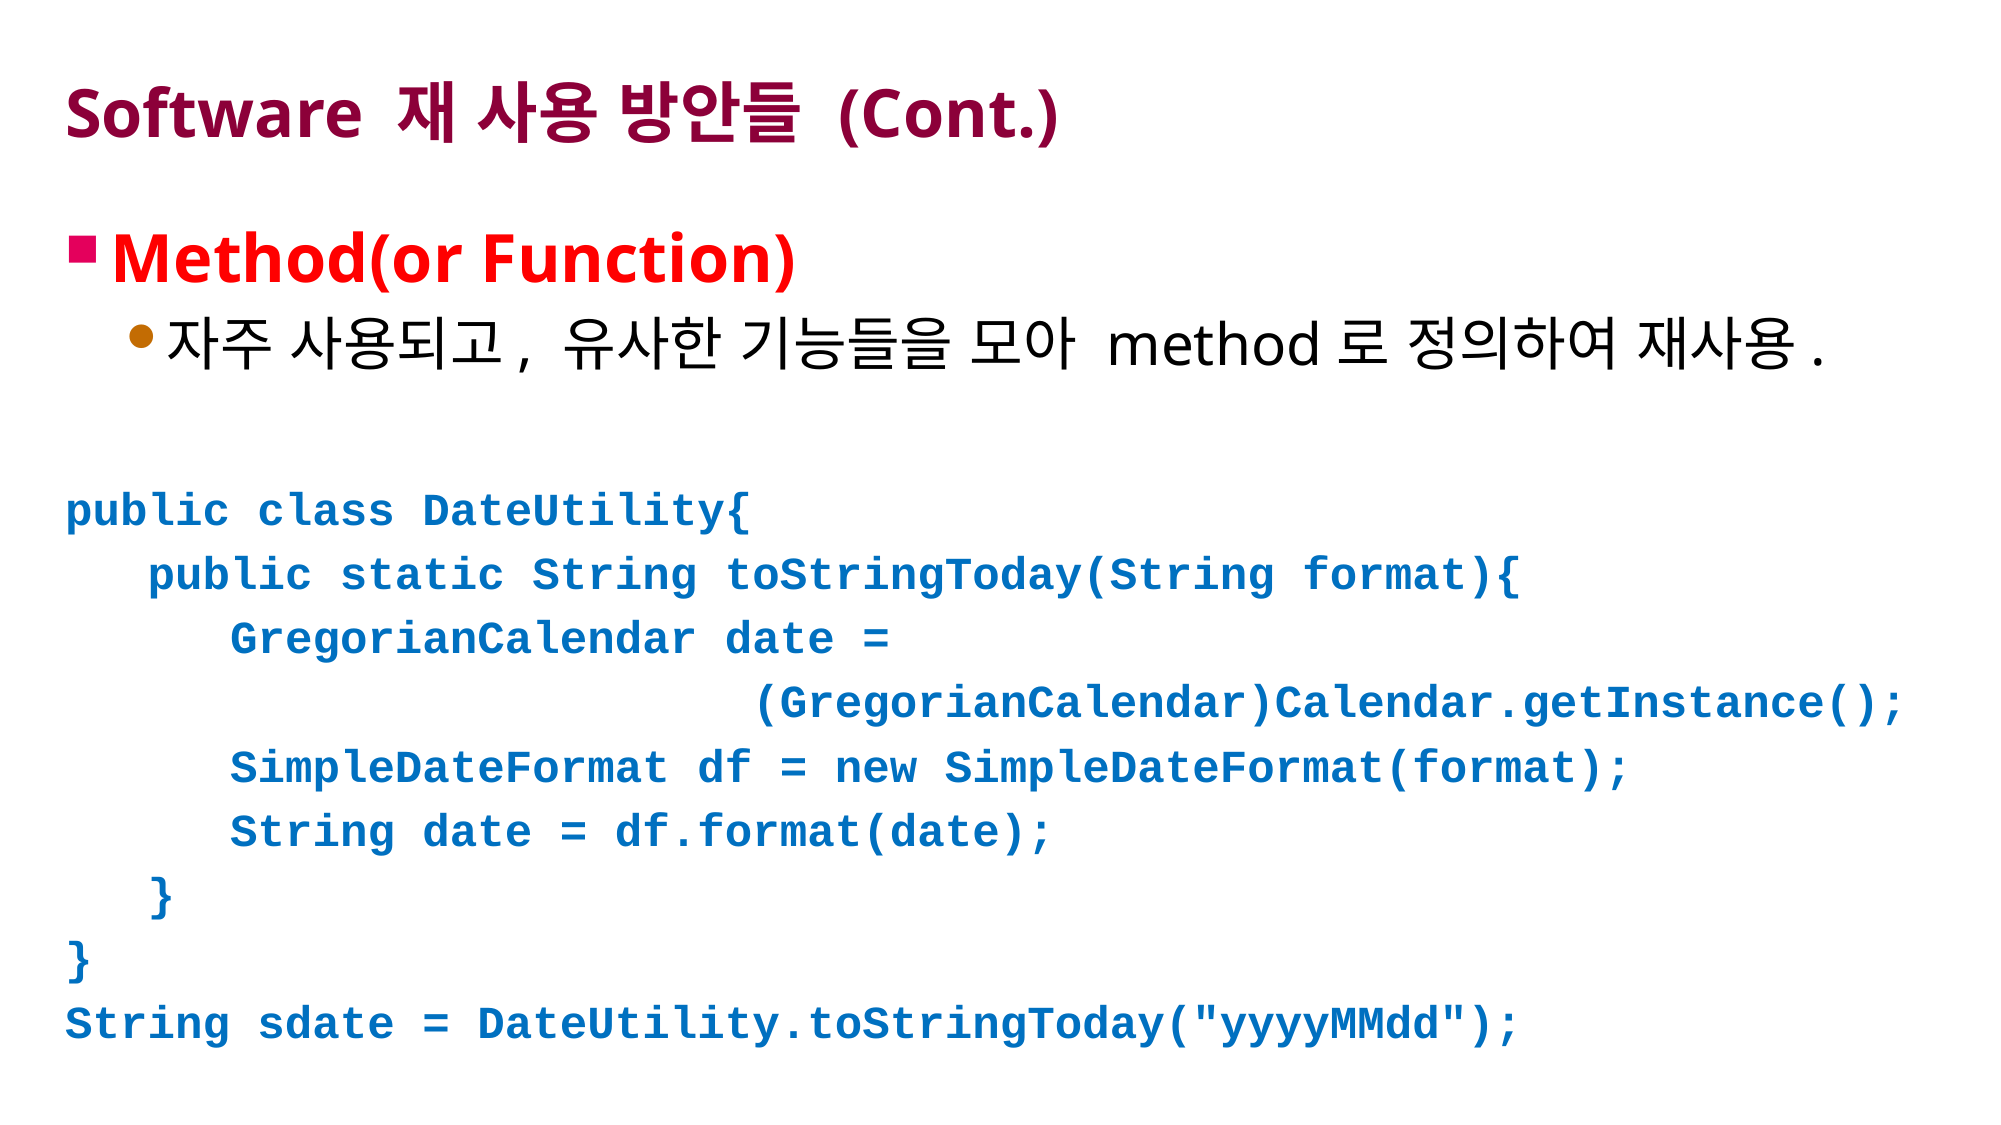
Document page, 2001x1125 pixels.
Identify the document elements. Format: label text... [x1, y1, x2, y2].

title Software 재 사용 방안들 (Cont.) [49, 37, 1934, 185]
list Method(or Function) 자주 사용되고, 유사한 기능들을 모아 method로 정의하여 재사용. public class DateUtility{ public static String toStringToday(String format){ GregorianCalendar date = (GregorianCalendar)Calendar.getInstance(); SimpleDateFormat df = new SimpleDateFormat(format); String date = df.format(date); } } String sdate = DateUtility.toStringToday("yyyyMMdd"); [49, 207, 1934, 1001]
